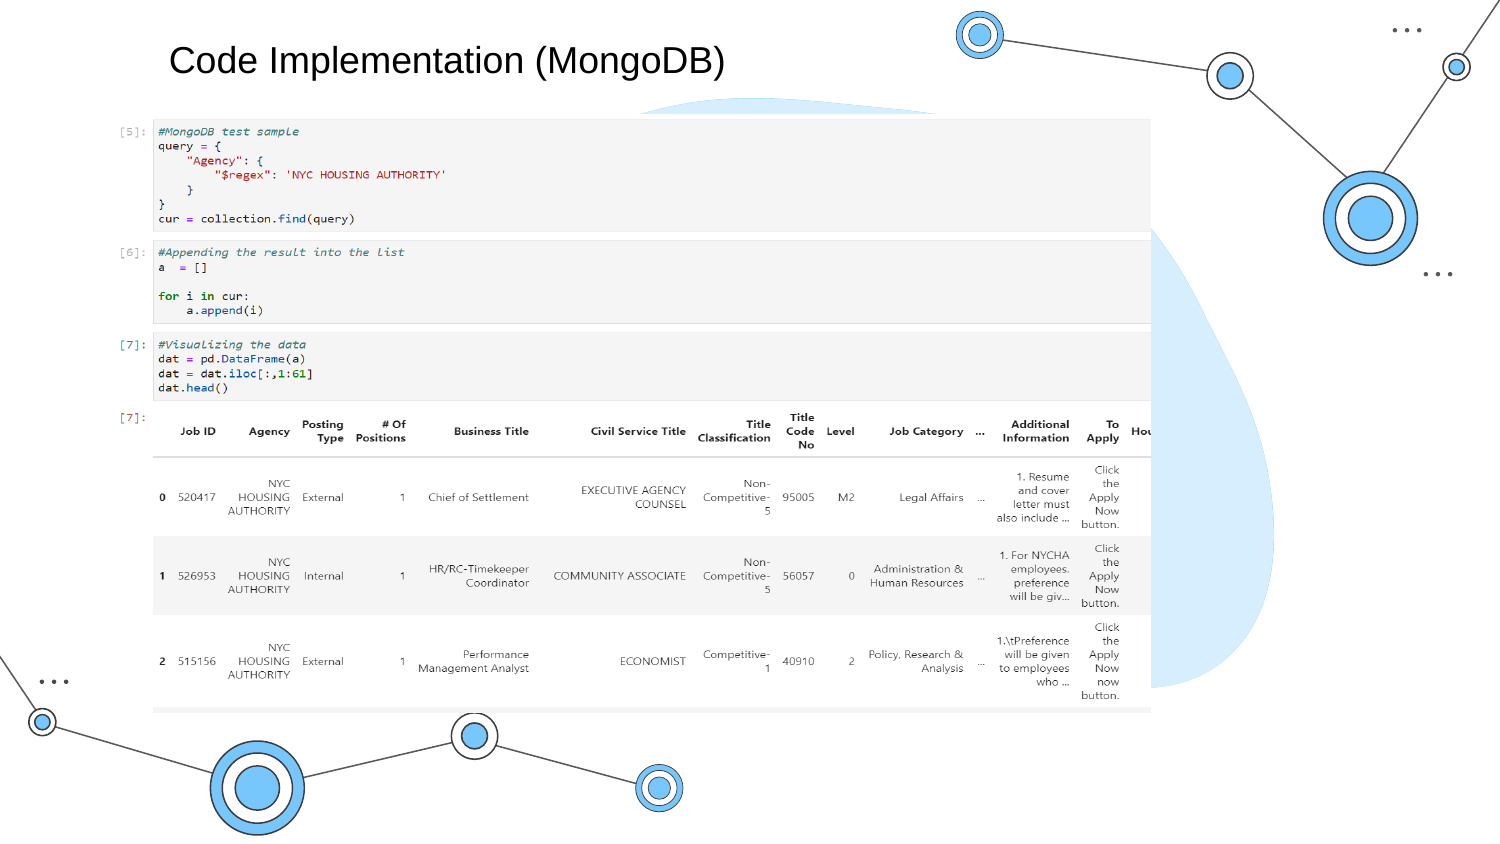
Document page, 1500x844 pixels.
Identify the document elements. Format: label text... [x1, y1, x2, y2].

text_box Code Implementation (MongoDB) [153, 21, 829, 97]
picture [114, 114, 1151, 714]
